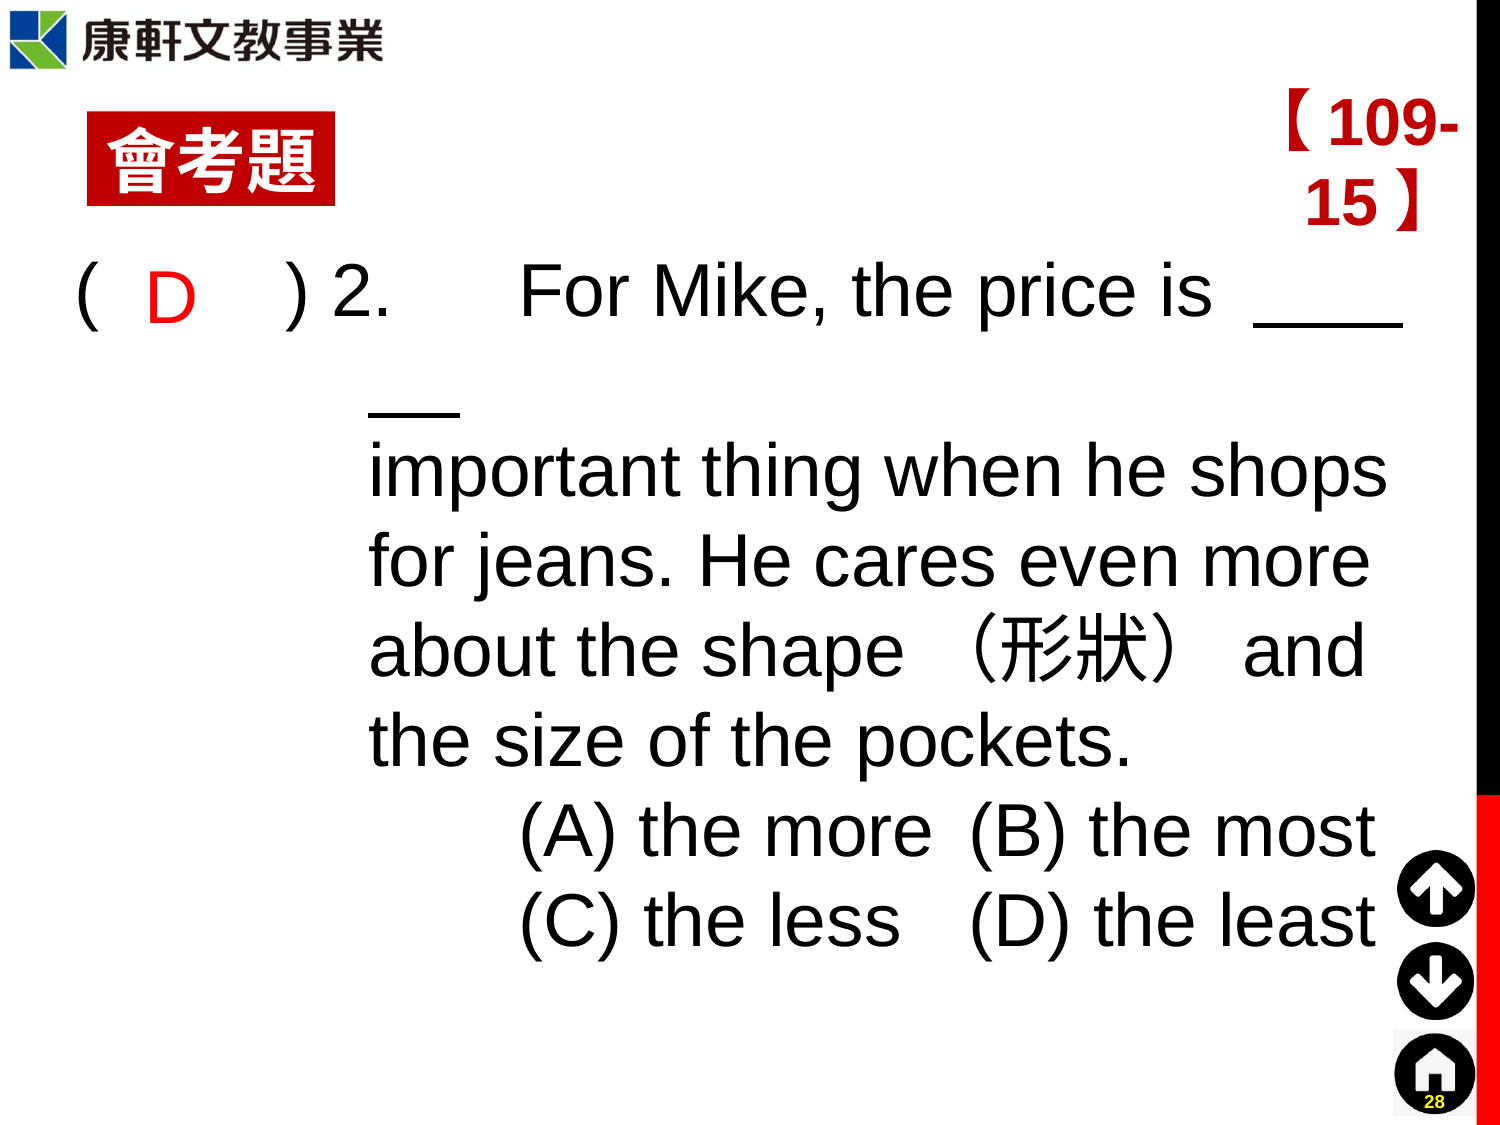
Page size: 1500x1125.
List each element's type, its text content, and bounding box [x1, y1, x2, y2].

text_box 【109-15】 [1082, 109, 1478, 208]
picture [8, 9, 387, 70]
picture [1397, 850, 1475, 928]
text_box ( ) 2. For Mike, the price is . important thing when he shops for jeans. He cares even more about the shape（形狀）and the size of the pockets. (A) the more (B) the most (C) the less (D) the least [59, 234, 1452, 970]
text_box 會考題 [85, 109, 337, 208]
picture [1393, 1029, 1476, 1116]
picture [1396, 942, 1475, 1020]
text_box D [101, 255, 243, 346]
